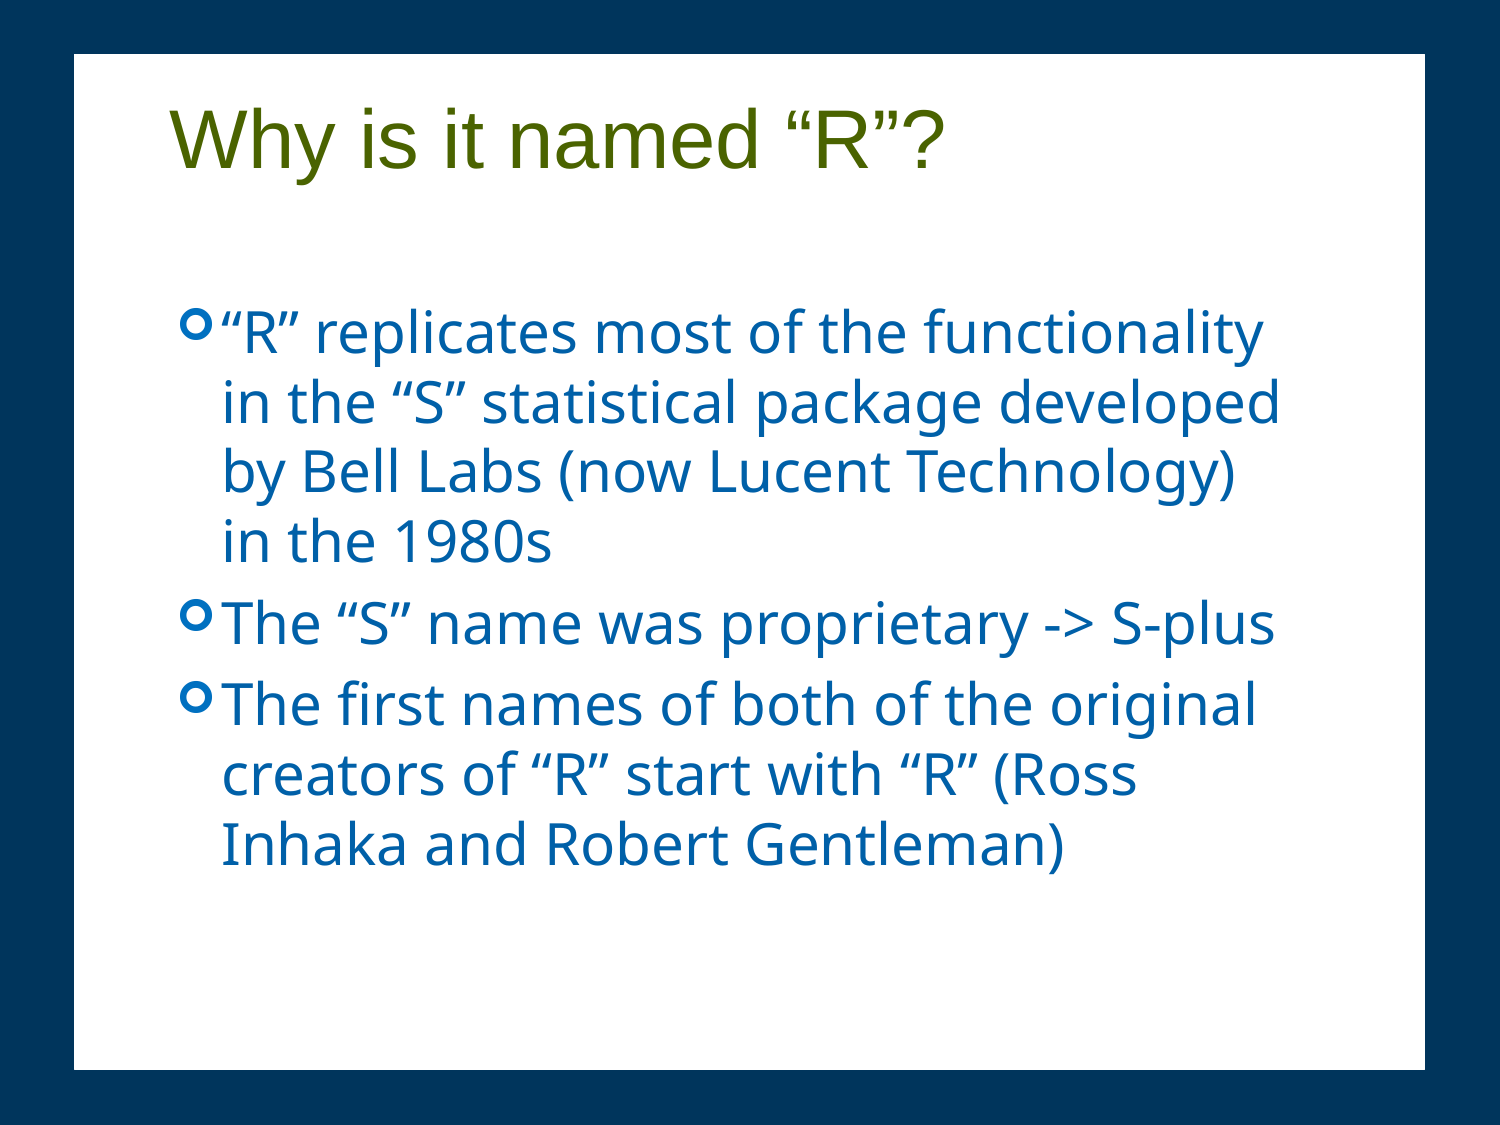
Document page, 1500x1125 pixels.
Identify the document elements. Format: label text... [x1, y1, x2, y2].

title Why is it named “R”? [169, 0, 1323, 188]
list “R” replicates most of the functionality in the “S” statistical package developed by Bell Labs (now Lucent Technology) in the 1980s The “S” name was proprietary -> S-plus The first names of both of the original creators of “R” start with “R” (Ross Inhaka and Robert Gentleman) [150, 287, 1313, 963]
